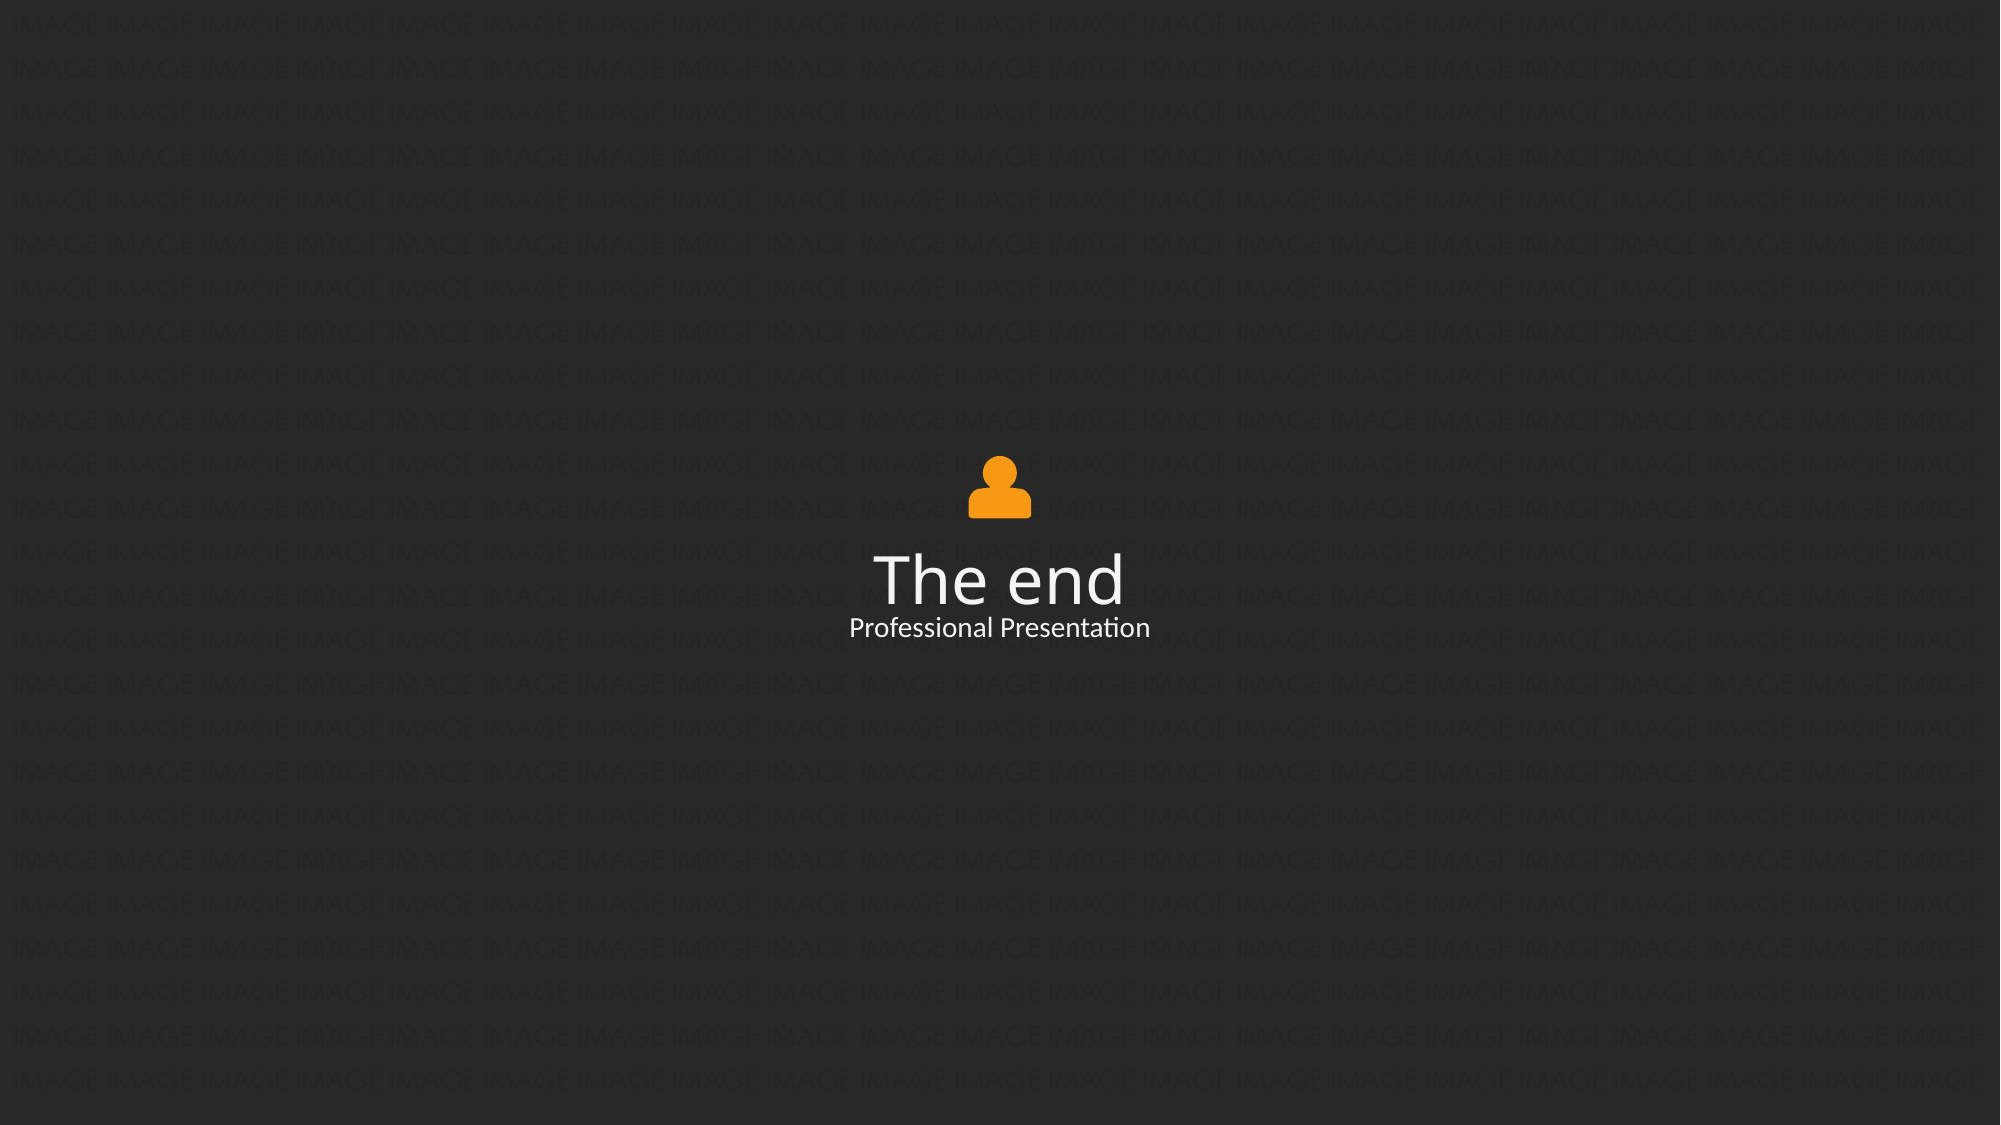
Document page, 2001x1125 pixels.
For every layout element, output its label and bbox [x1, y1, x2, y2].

text_box [968, 455, 1032, 519]
text_box [0, 0, 2000, 1125]
text_box [132, 530, 1868, 652]
